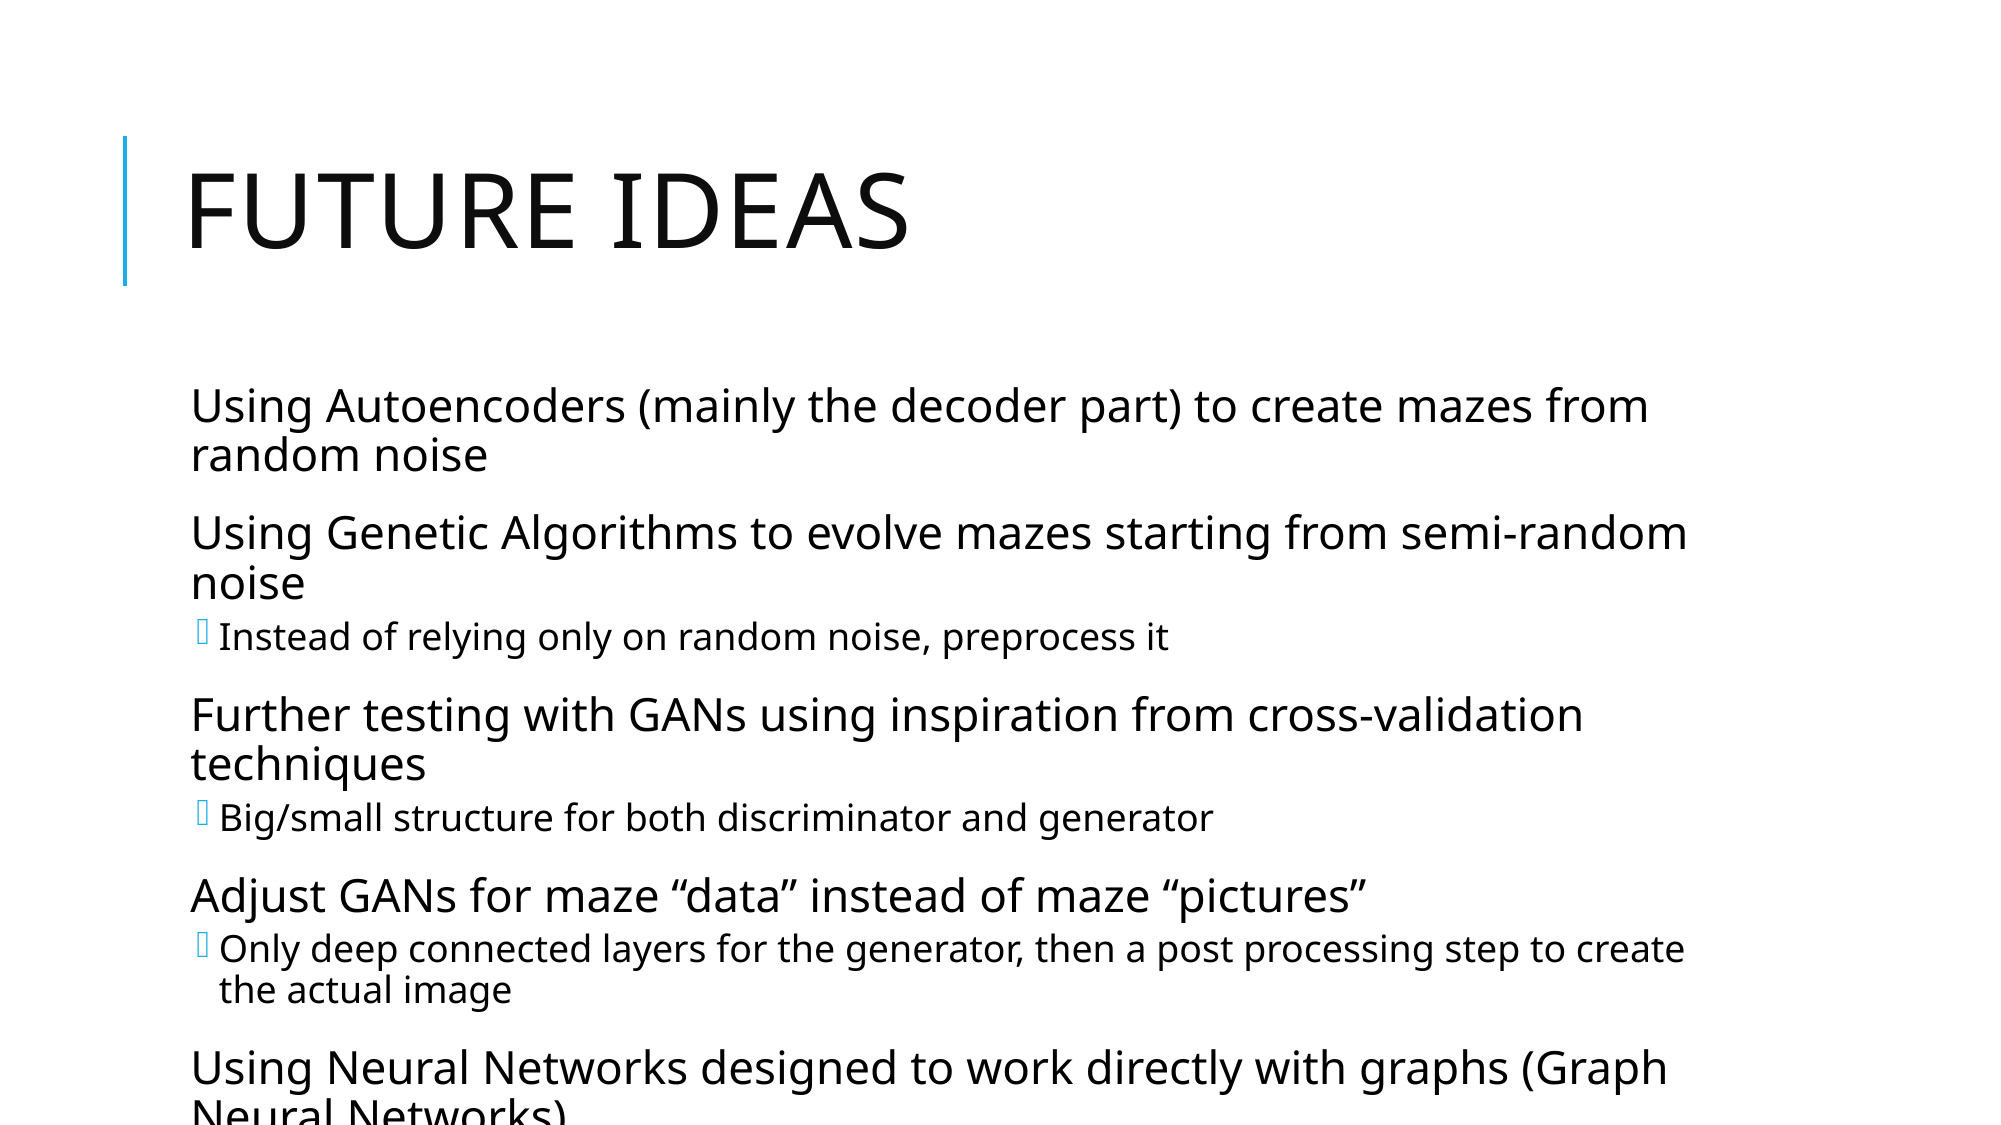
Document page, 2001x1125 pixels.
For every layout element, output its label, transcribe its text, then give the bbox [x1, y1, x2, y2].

title Future Ideas [168, 96, 1763, 342]
list Using Autoencoders (mainly the decoder part) to create mazes from random noise Using Genetic Algorithms to evolve mazes starting from semi-random noise Instead of relying only on random noise, preprocess it Further testing with GANs using inspiration from cross-validation techniques Big/small structure for both discriminator and generator Adjust GANs for maze “data” instead of maze “pictures” Only deep connected layers for the generator, then a post processing step to create the actual image Using Neural Networks designed to work directly with graphs (Graph Neural Networks) [168, 375, 1763, 1035]
